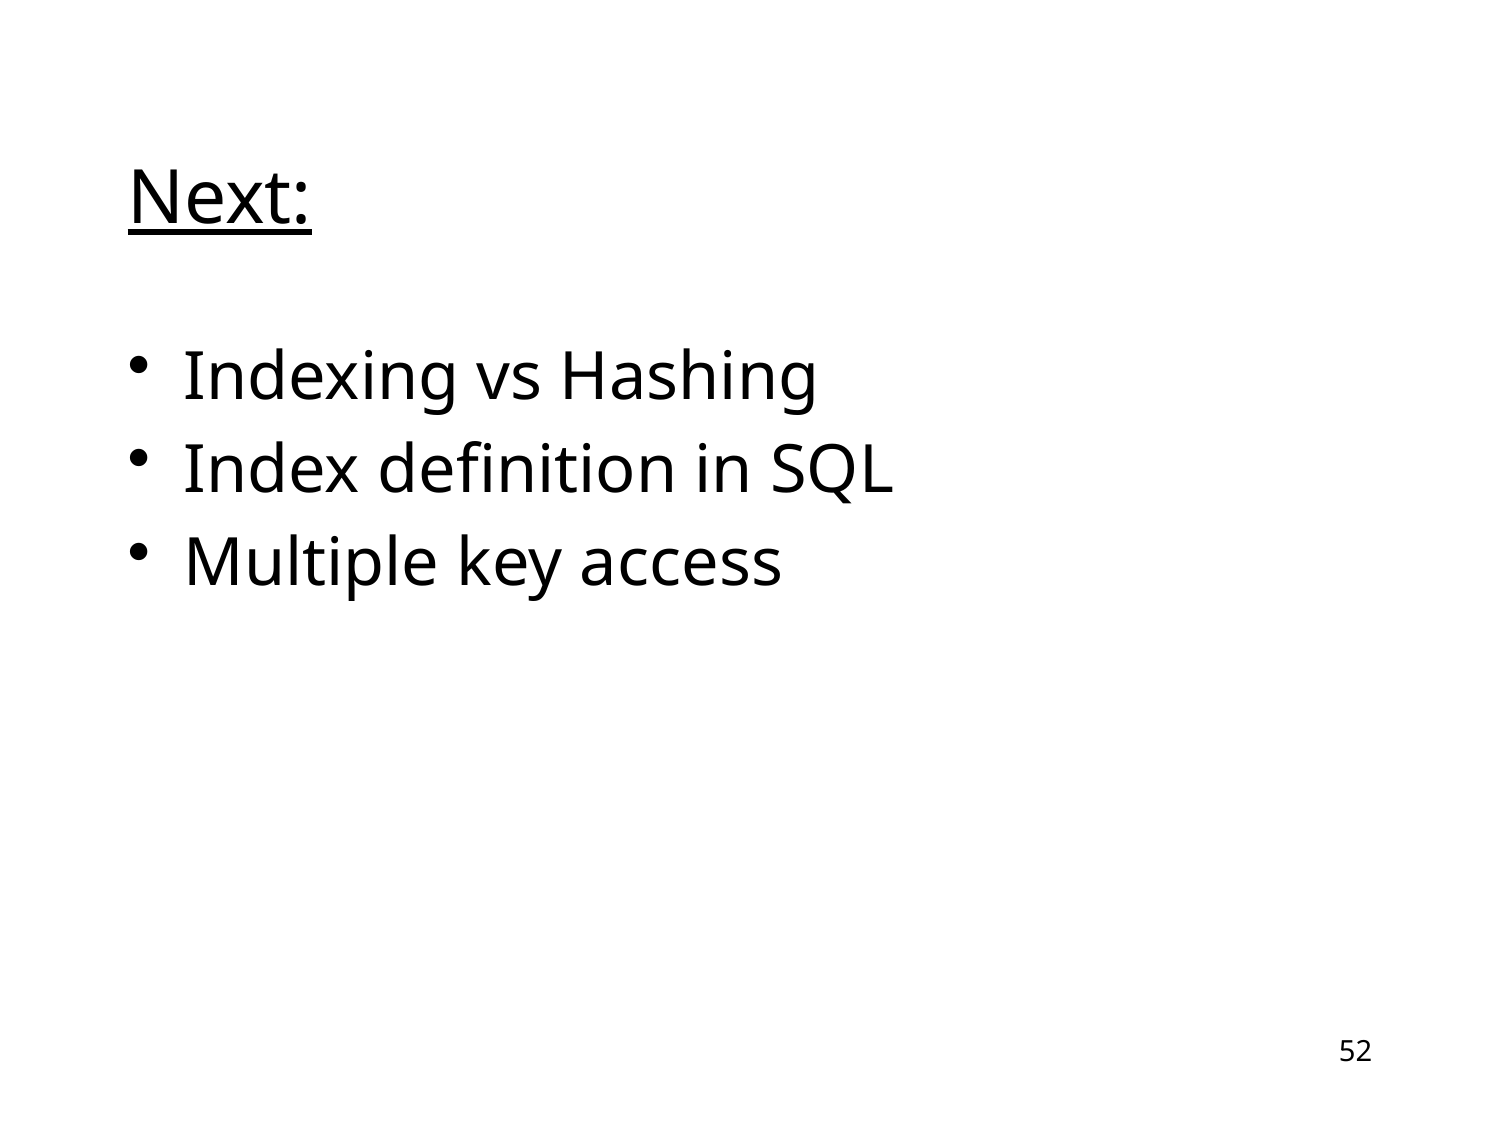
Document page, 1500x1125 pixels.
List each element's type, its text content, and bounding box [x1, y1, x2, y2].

slide_number 52 [1074, 1024, 1388, 1101]
list Indexing vs Hashing Index definition in SQL Multiple key access [112, 324, 1388, 1000]
title Next: [112, 99, 1388, 288]
